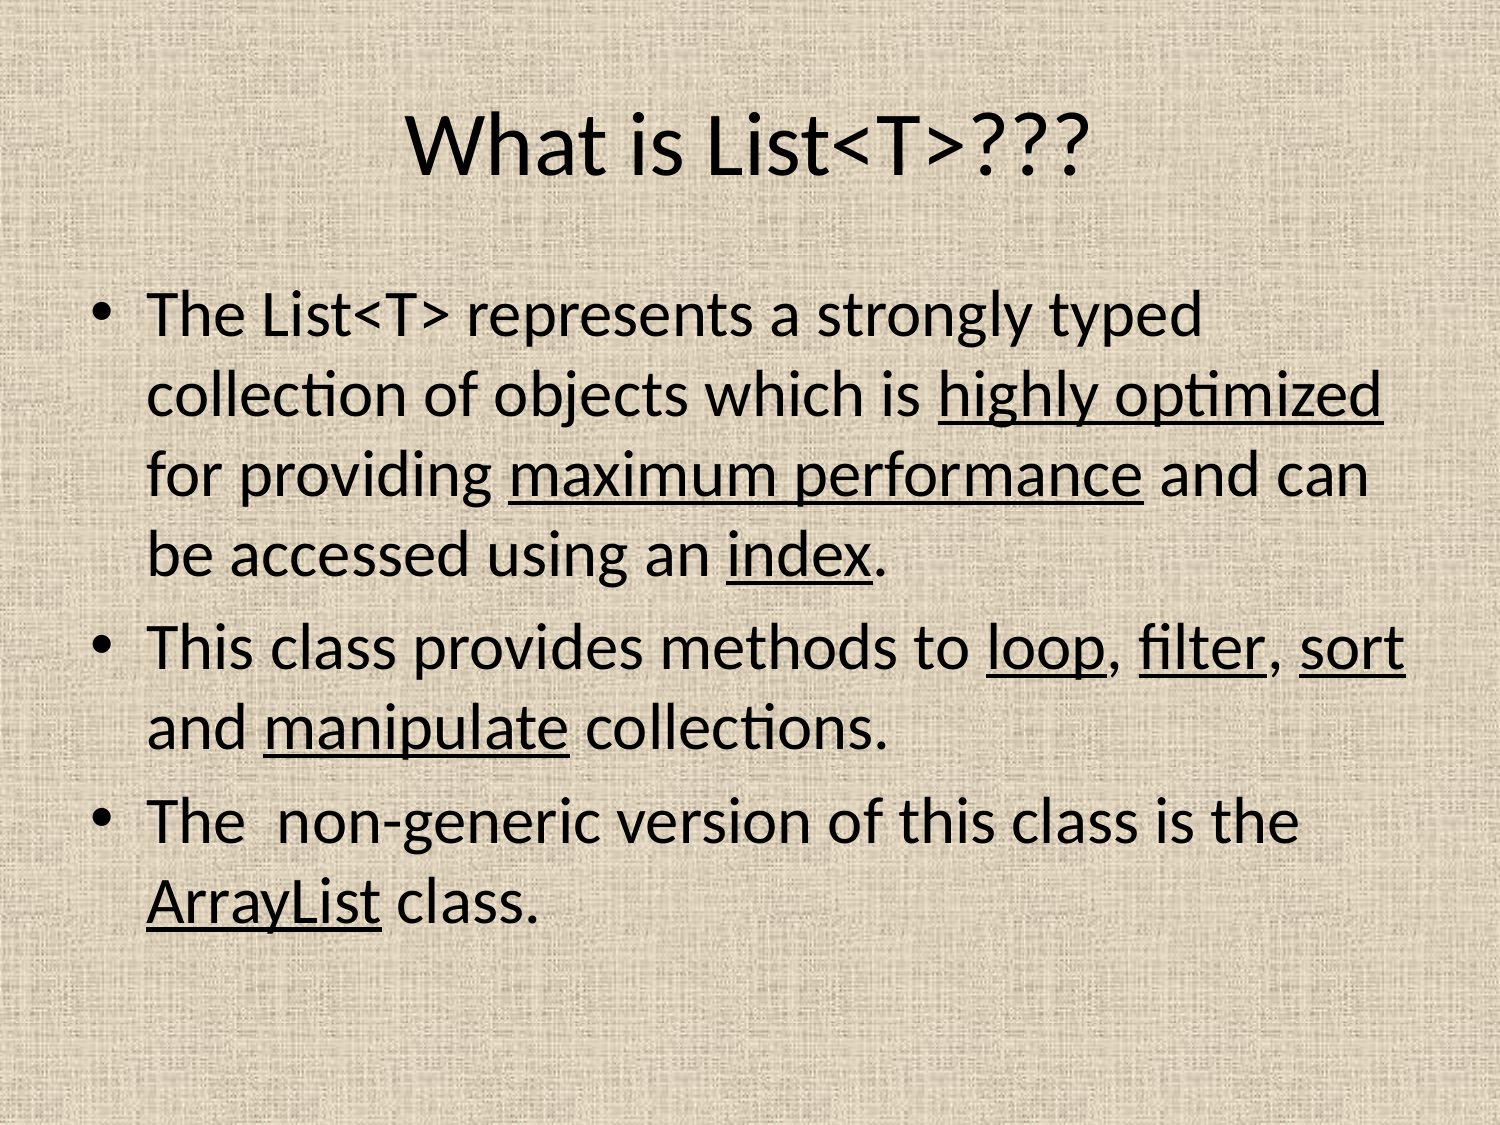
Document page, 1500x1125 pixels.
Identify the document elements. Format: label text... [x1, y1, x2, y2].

title What is List<T>??? [75, 45, 1425, 233]
picture [0, 0, 1500, 1125]
list The List<T> represents a strongly typed collection of objects which is highly optimized for providing maximum performance and can be accessed using an index. This class provides methods to loop, filter, sort and manipulate collections. The non-generic version of this class is the ArrayList class. [75, 262, 1425, 1005]
